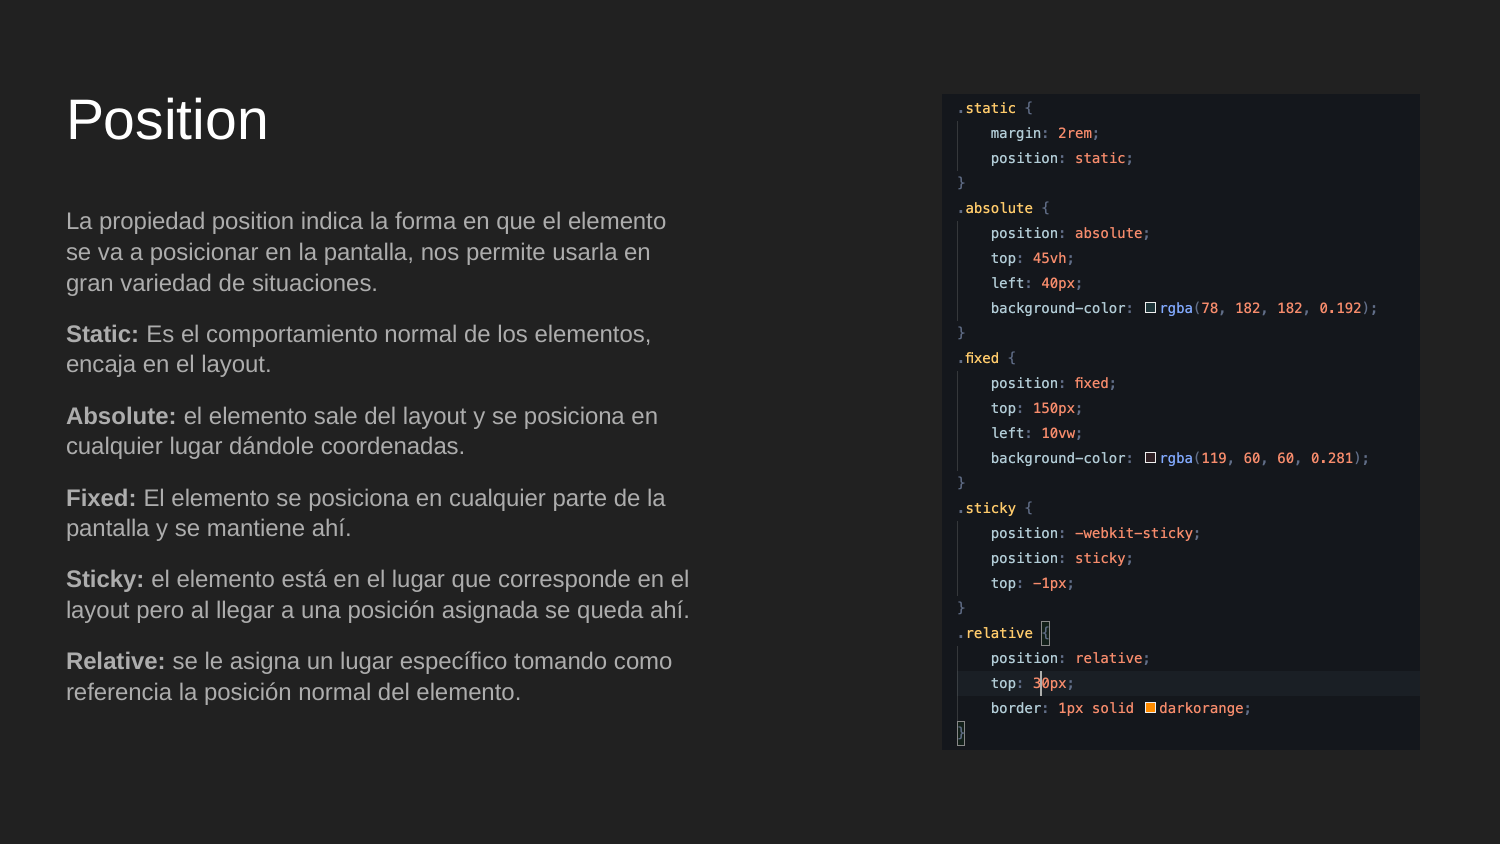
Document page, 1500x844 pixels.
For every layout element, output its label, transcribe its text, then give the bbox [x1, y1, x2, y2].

picture [942, 94, 1420, 750]
title Position [51, 72, 1449, 167]
list La propiedad position indica la forma en que el elemento se va a posicionar en la pantalla, nos permite usarla en gran variedad de situaciones. Static: Es el comportamiento normal de los elementos, encaja en el layout. Absolute: el elemento sale del layout y se posiciona en cualquier lugar dándole coordenadas. Fixed: El elemento se posiciona en cualquier parte de la pantalla y se mantiene ahí. Sticky: el elemento está en el lugar que corresponde en el layout pero al llegar a una posición asignada se queda ahí. Relative: se le asigna un lugar específico tomando como referencia la posición normal del elemento. [51, 189, 708, 750]
